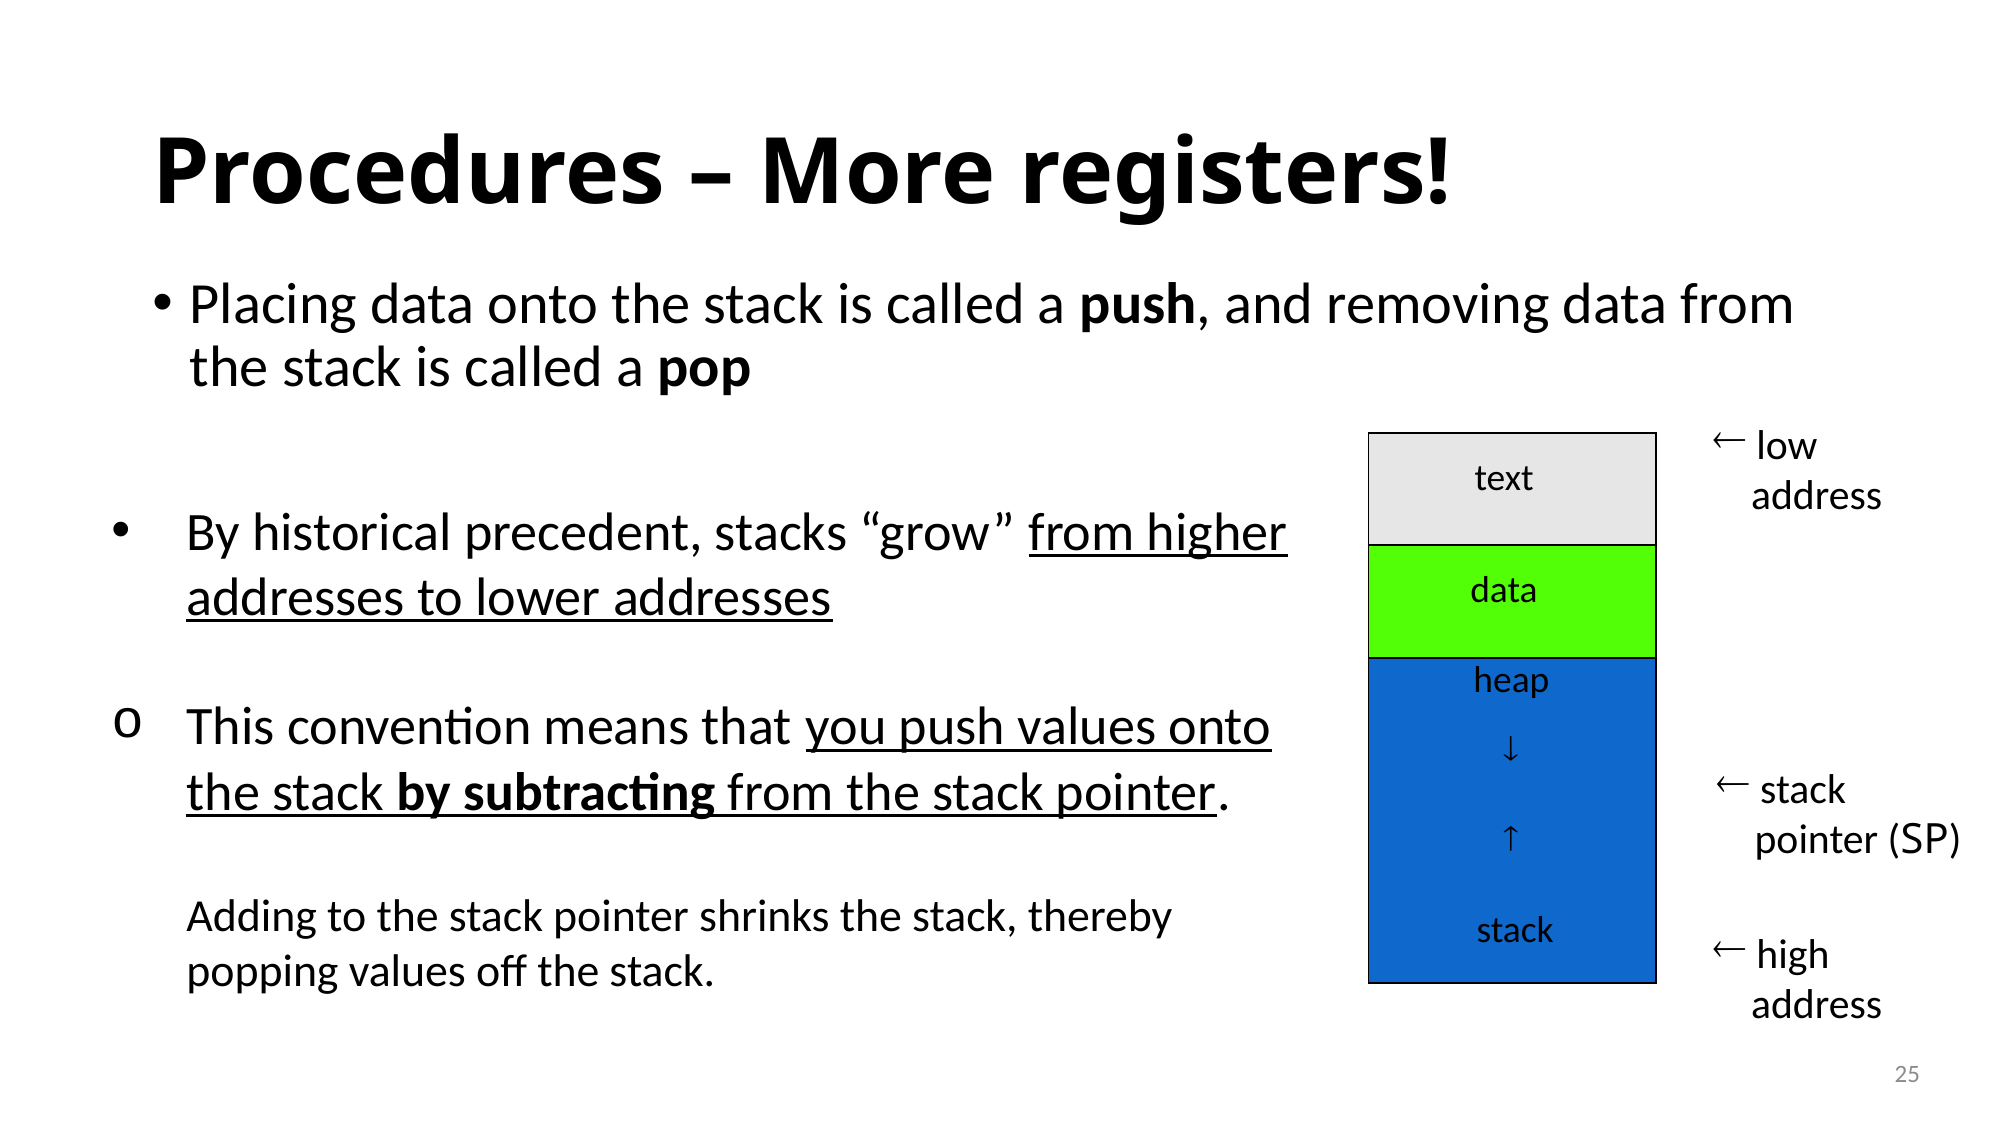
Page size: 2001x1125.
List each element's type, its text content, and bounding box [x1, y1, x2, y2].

slide_number 25 [1485, 1042, 1936, 1103]
text_box   [1488, 716, 1534, 867]
text_box [1368, 658, 1656, 983]
text_box low address [1698, 410, 1898, 526]
list Placing data onto the stack is called a push, and removing data from the stack is called a pop [137, 266, 1863, 431]
text_box By historical precedent, stacks “grow” from higher addresses to lower addresses This convention means that you push values onto the stack by subtracting from the stack pointer. Adding to the stack pointer shrinks the stack, thereby popping values off the stack. [96, 488, 1329, 1049]
text_box [1368, 546, 1656, 658]
text_box heap [1458, 658, 1565, 708]
text_box [1368, 432, 1656, 546]
text_box data [1455, 557, 1553, 618]
text_box stack pointer (SP) [1701, 754, 1977, 870]
text_box stack [1461, 897, 1569, 958]
title Procedures – More registers! [137, 64, 1863, 266]
text_box high address [1698, 919, 1898, 1035]
text_box text [1459, 445, 1549, 505]
